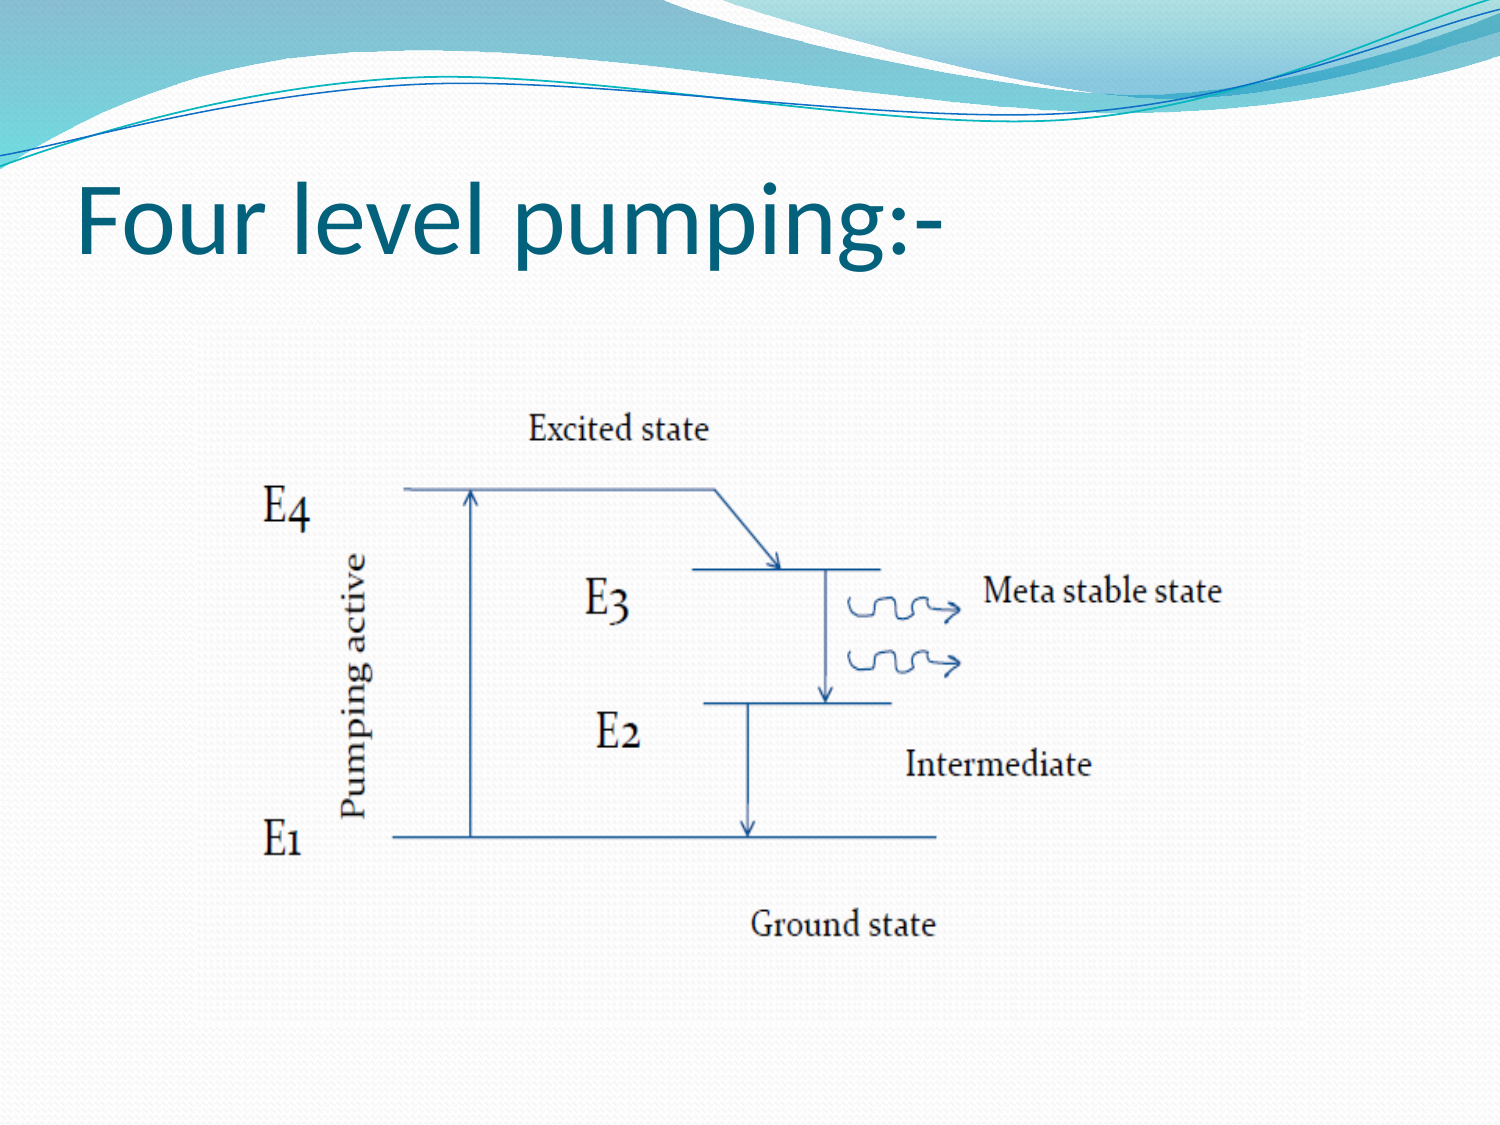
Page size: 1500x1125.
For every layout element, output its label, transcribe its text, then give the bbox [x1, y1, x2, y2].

title Four level pumping:- [75, 87, 1425, 275]
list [195, 324, 1305, 1026]
